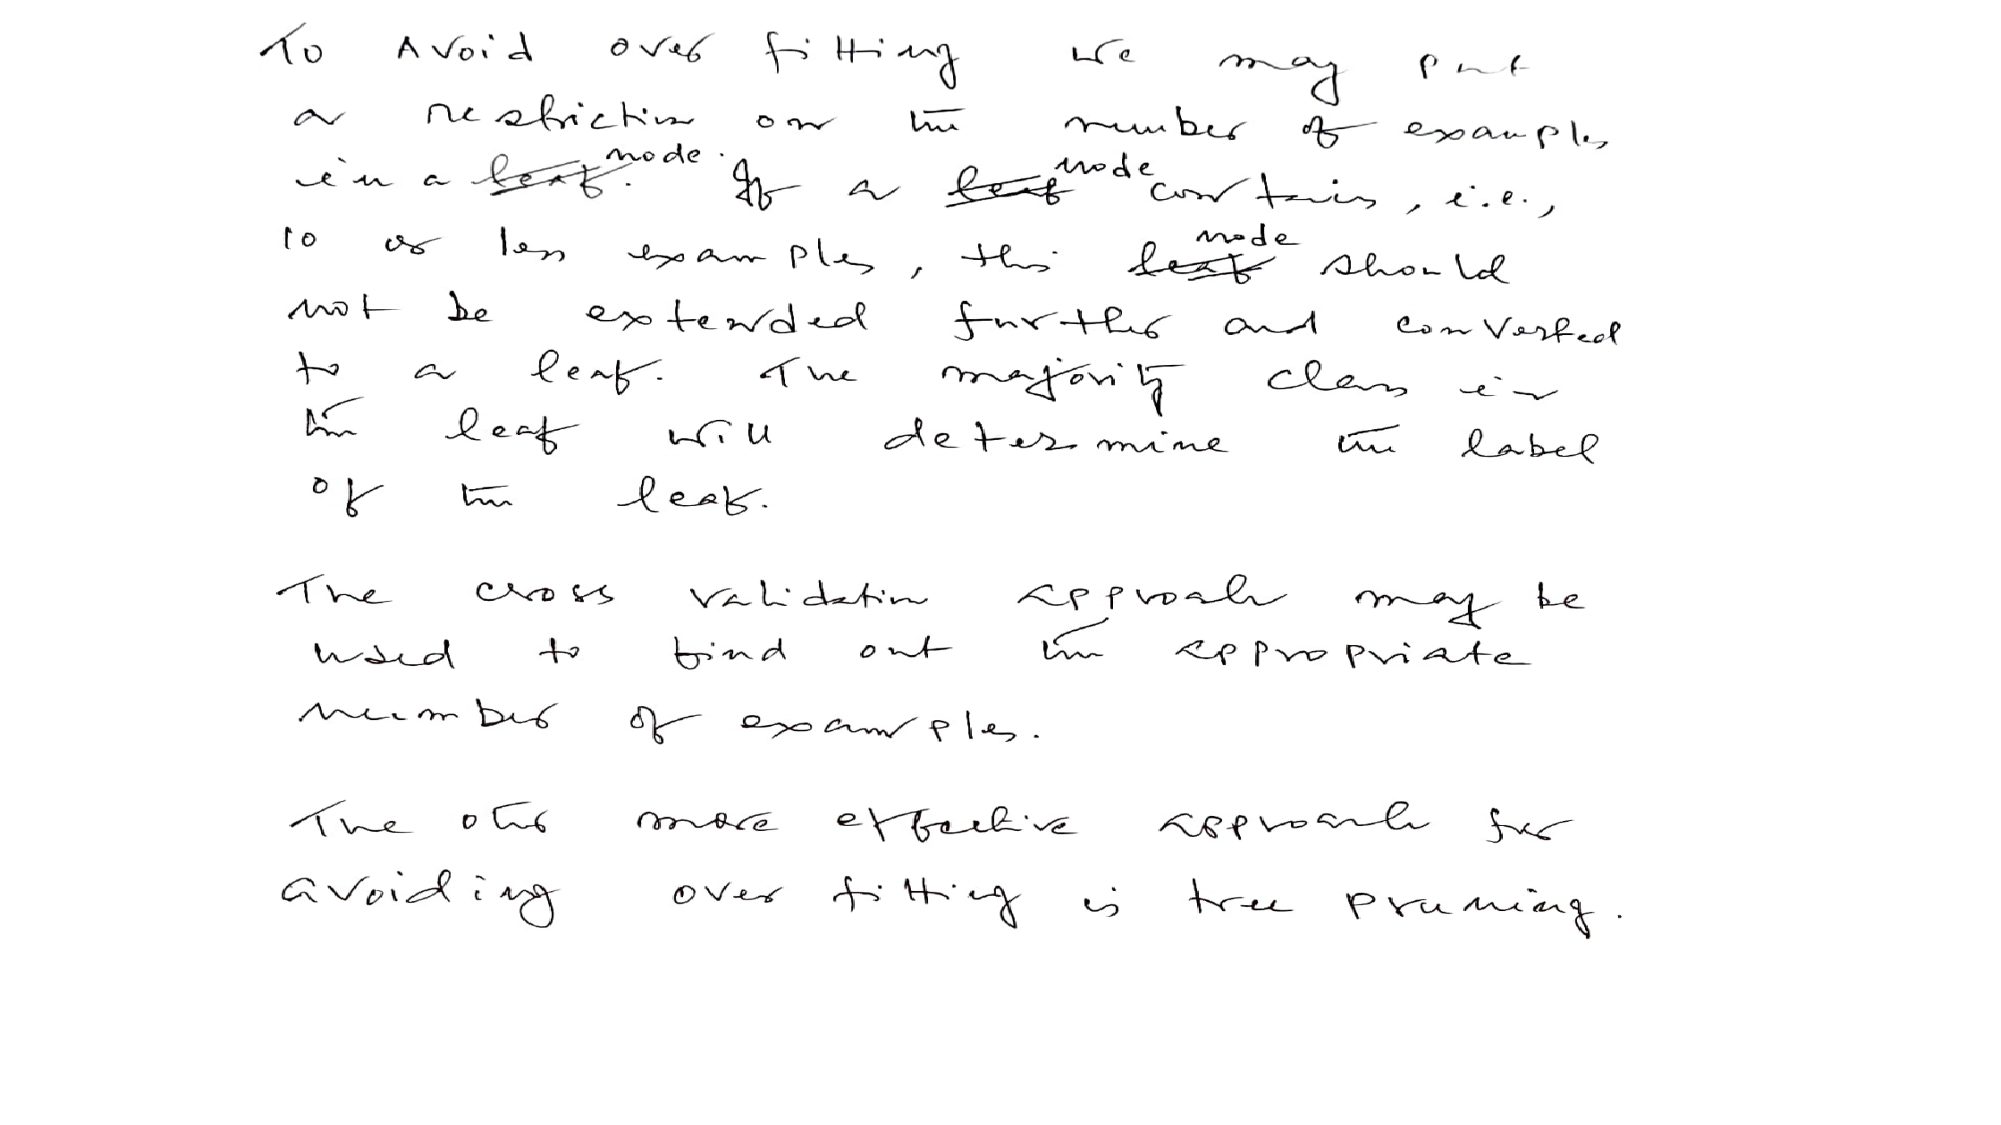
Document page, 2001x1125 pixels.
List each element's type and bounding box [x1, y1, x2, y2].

picture [226, 0, 1652, 1096]
